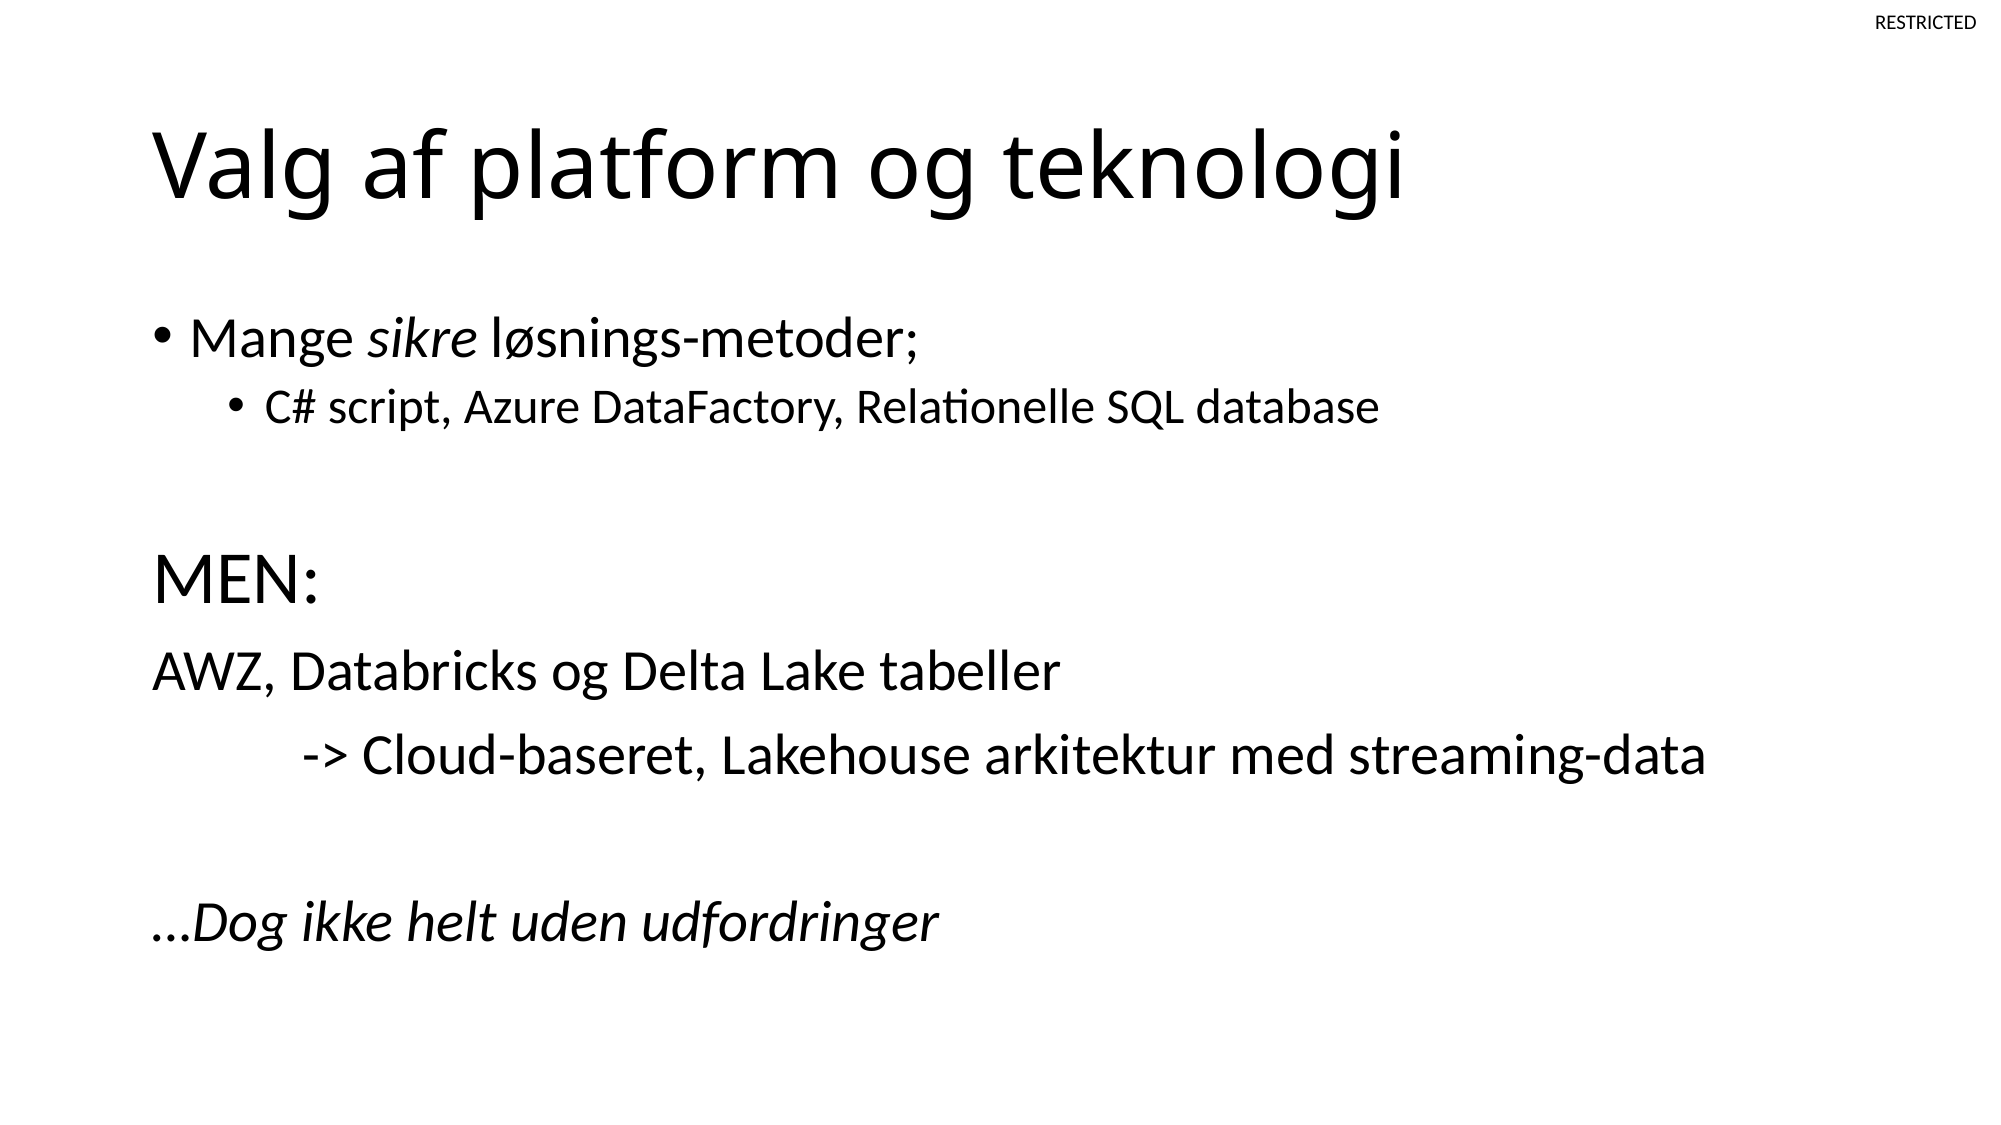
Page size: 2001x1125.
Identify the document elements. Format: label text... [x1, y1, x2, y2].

list Mange sikre løsnings-metoder; C# script, Azure DataFactory, Relationelle SQL database MEN: AWZ, Databricks og Delta Lake tabeller -> Cloud-baseret, Lakehouse arkitektur med streaming-data …Dog ikke helt uden udfordringer [137, 299, 1863, 1014]
title Valg af platform og teknologi [137, 59, 1863, 278]
